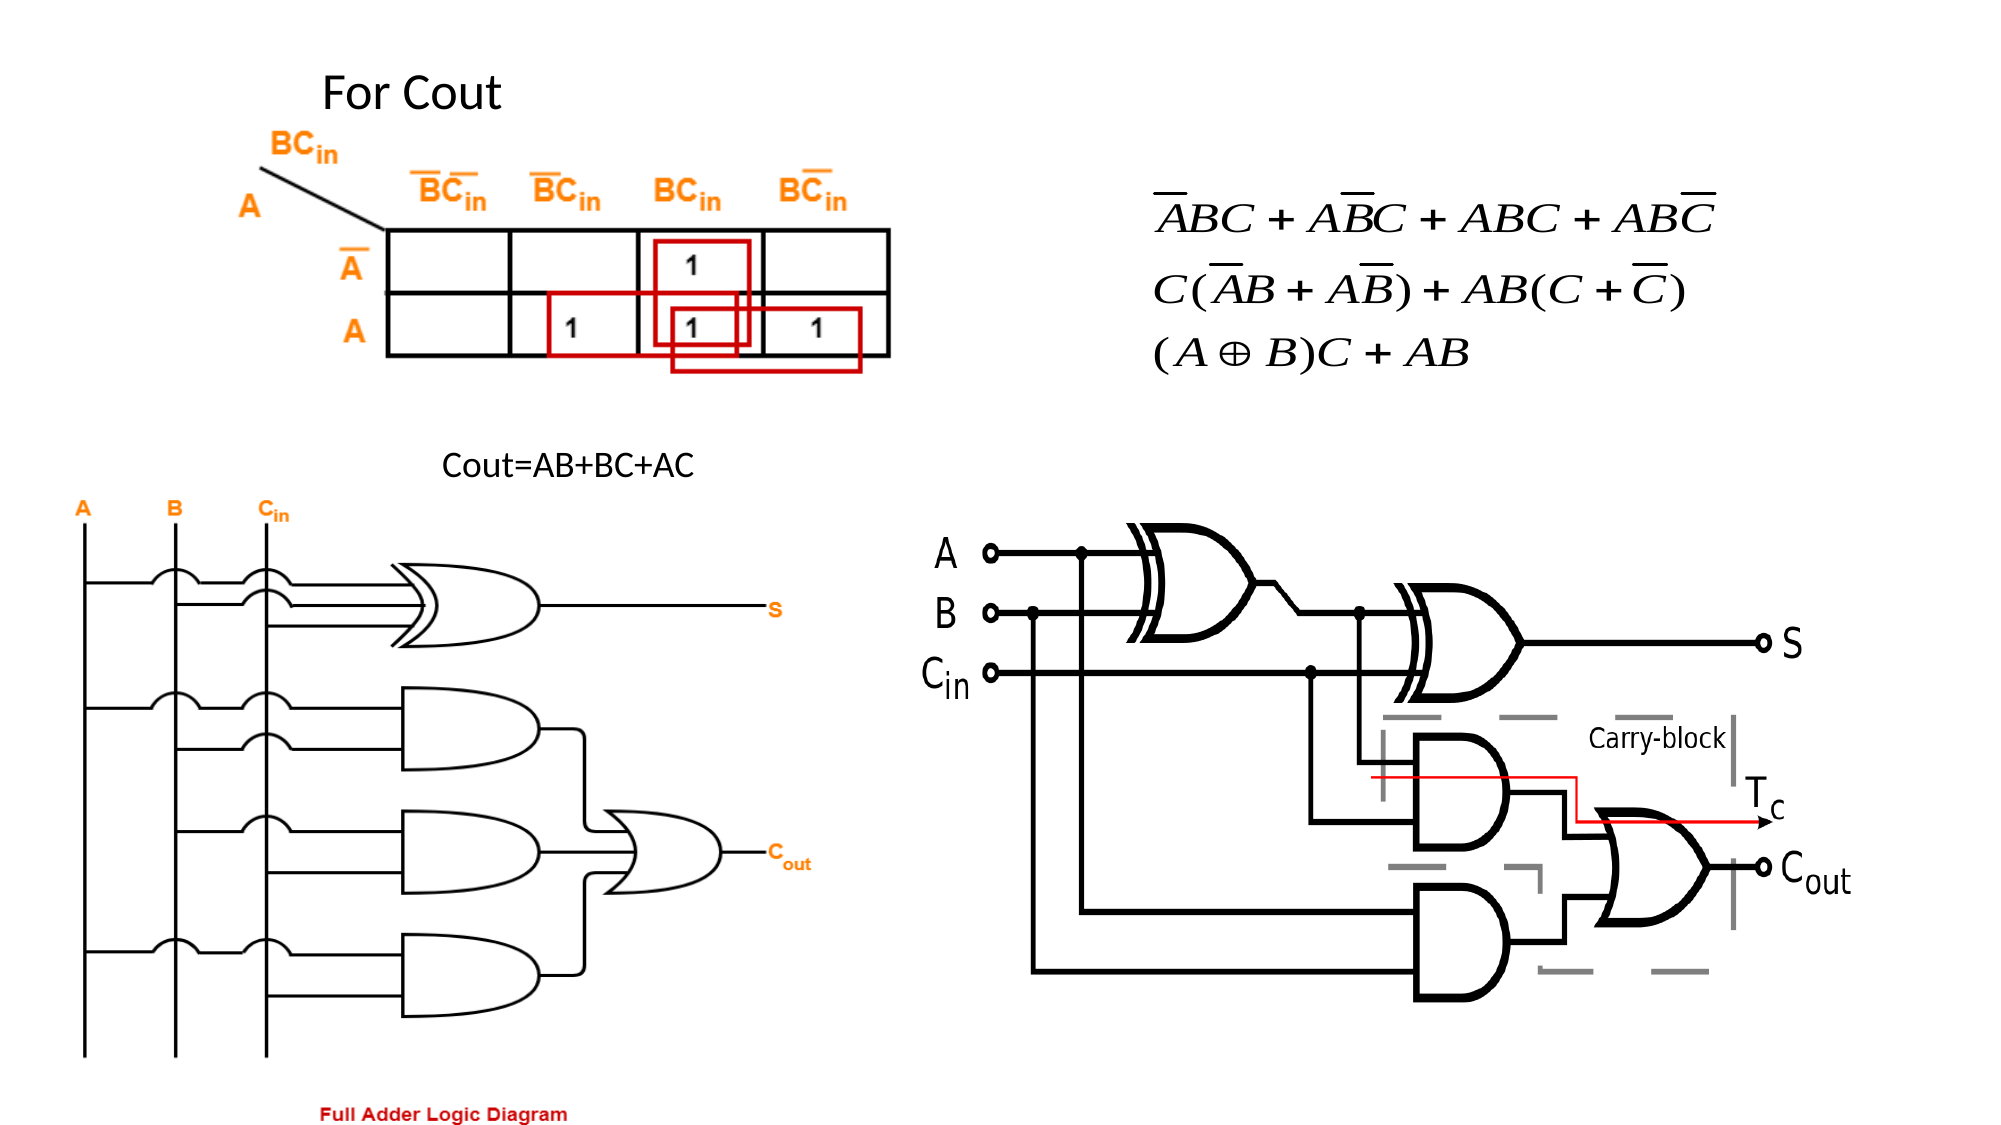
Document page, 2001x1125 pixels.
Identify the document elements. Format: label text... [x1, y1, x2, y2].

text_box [1145, 184, 1729, 385]
picture [912, 493, 1878, 1031]
text_box For Cout [307, 49, 593, 128]
picture [178, 128, 913, 385]
text_box Cout=AB+BC+AC [427, 432, 710, 493]
picture [73, 493, 827, 1125]
